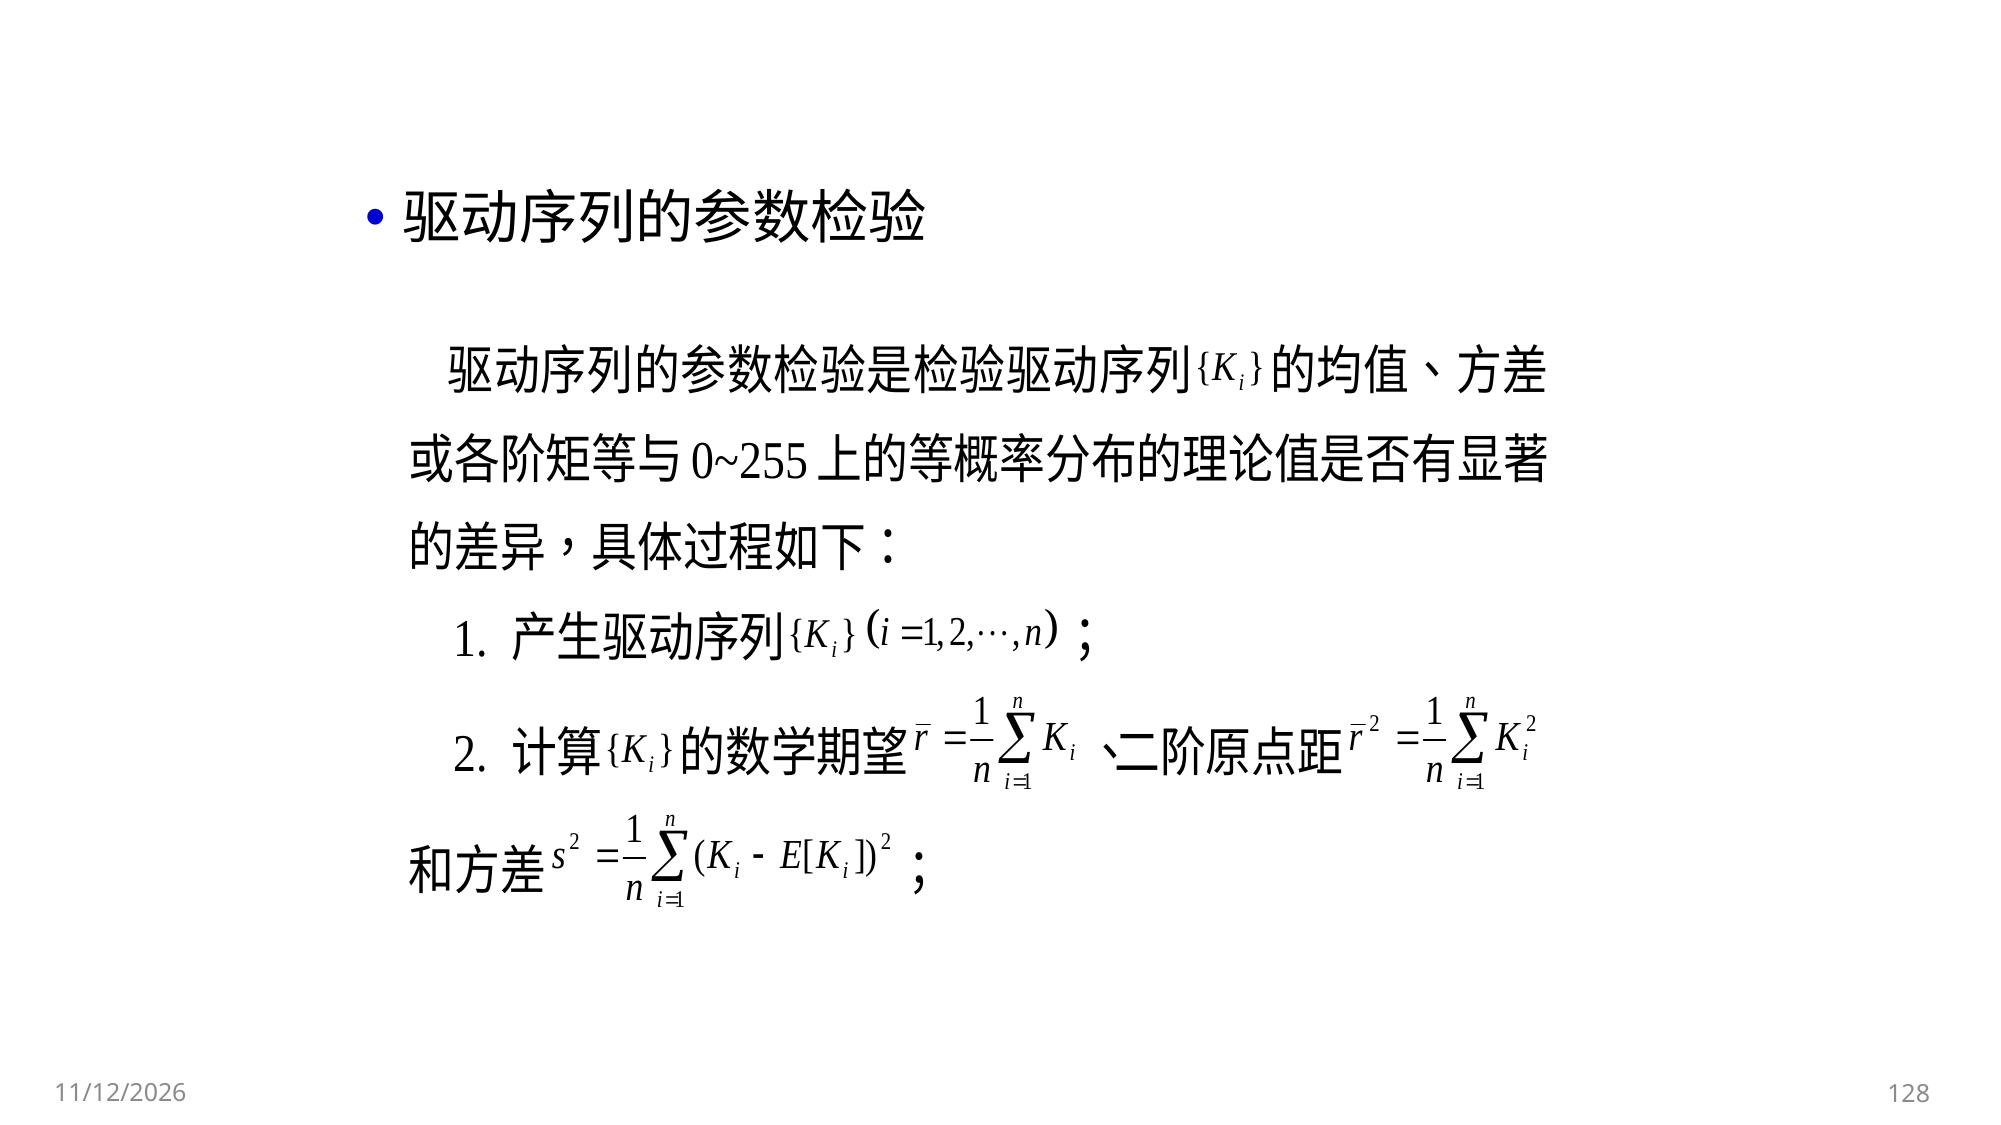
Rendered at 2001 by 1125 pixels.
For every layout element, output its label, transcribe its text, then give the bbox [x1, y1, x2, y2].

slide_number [39, 1070, 540, 1118]
list 驱动序列的参数检验 [350, 180, 1007, 287]
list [408, 326, 1549, 917]
slide_number 128 [1444, 1070, 1946, 1118]
